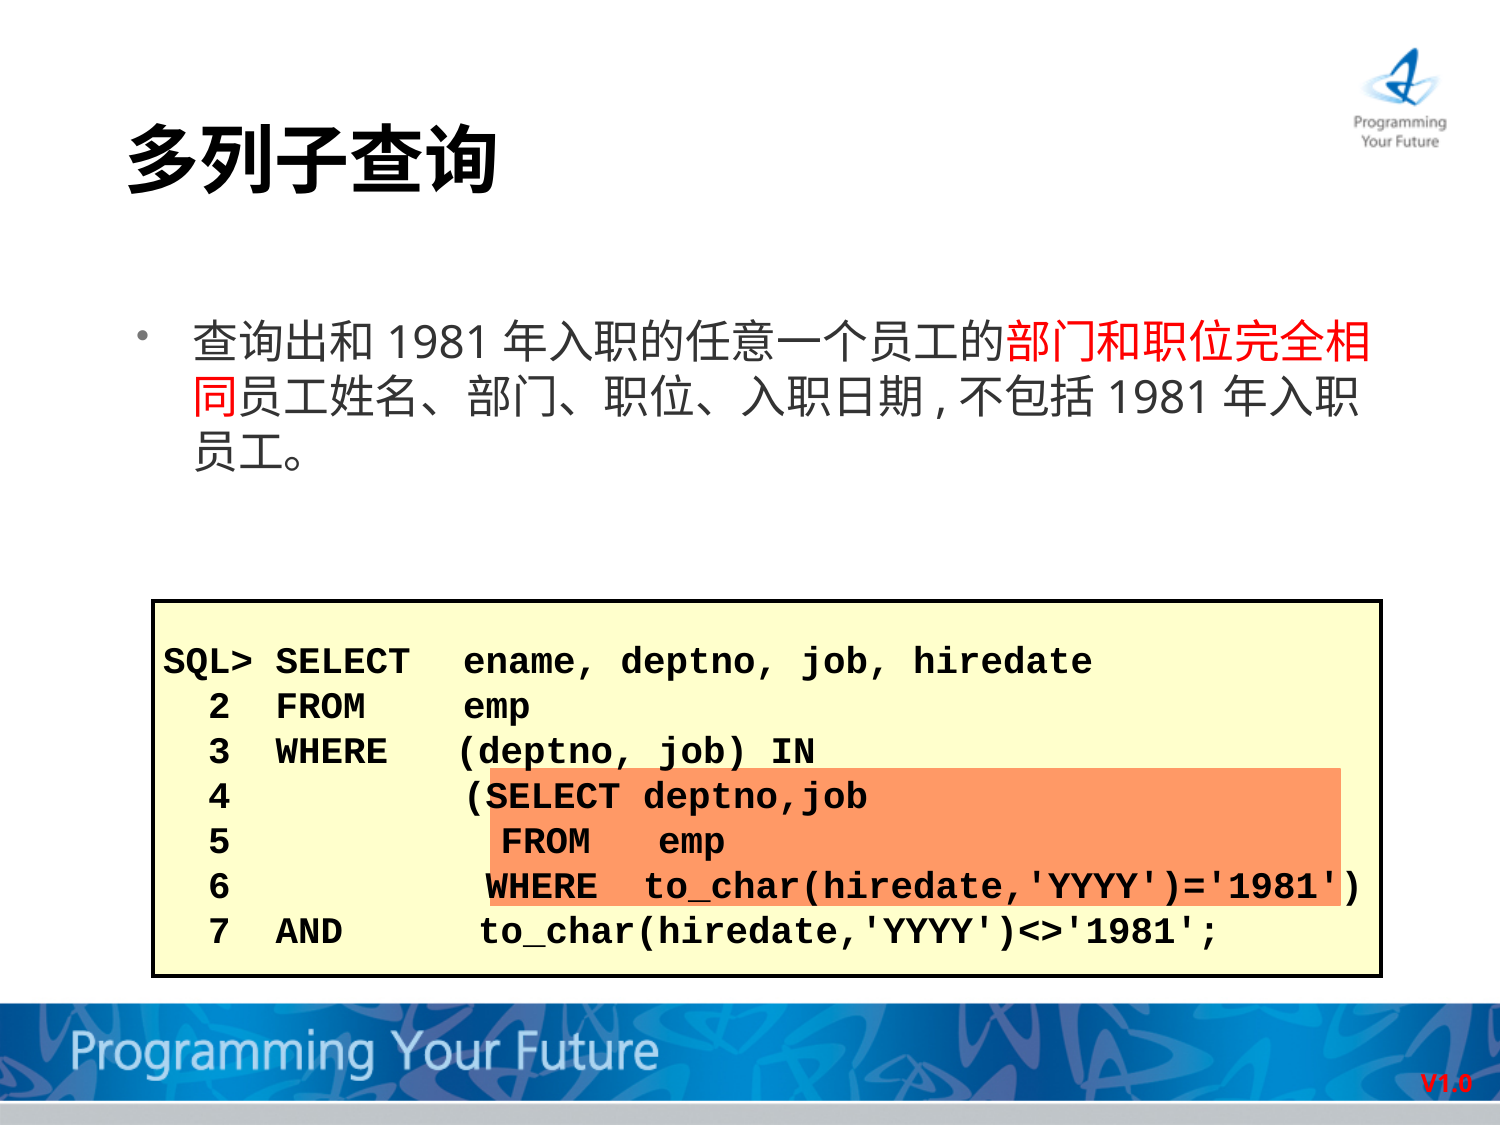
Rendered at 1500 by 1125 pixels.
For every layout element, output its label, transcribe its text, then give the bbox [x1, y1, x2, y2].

picture [0, 997, 1500, 1125]
picture [1340, 42, 1461, 157]
title 多列子查询 [108, 104, 1349, 247]
list 查询出和1981年入职的任意一个员工的部门和职位完全相同员工姓名、部门、职位、入职日期,不包括1981年入职员工。 [120, 305, 1404, 959]
text_box SQL> SELECT ename, deptno, job, hiredate 2 FROM emp 3 WHERE (deptno, job) IN 4 (SELECT deptno,job 5 FROM emp 6 WHERE to_char(hiredate,'YYYY')='1981') 7 AND to_char(hiredate,'YYYY')<>'1981'; [147, 599, 1500, 988]
